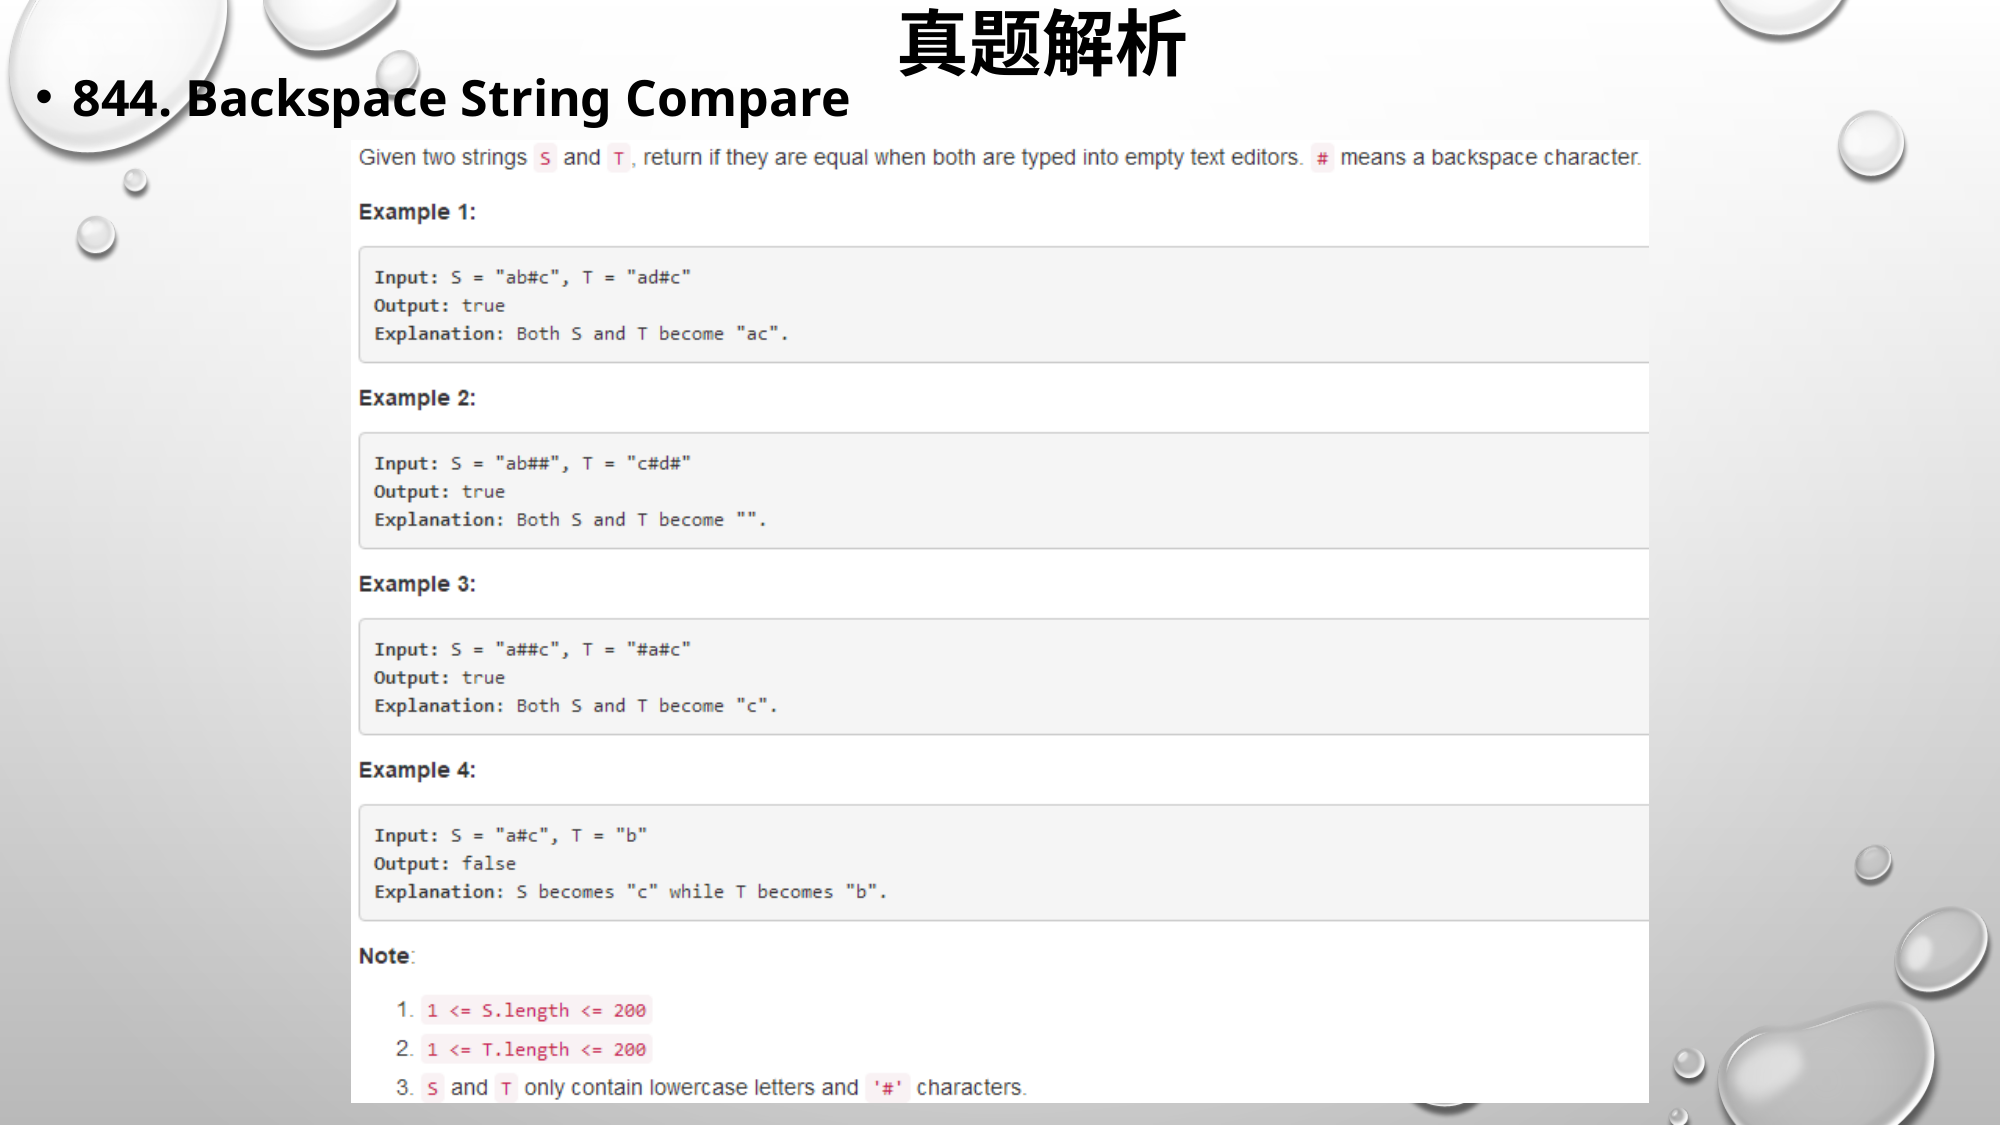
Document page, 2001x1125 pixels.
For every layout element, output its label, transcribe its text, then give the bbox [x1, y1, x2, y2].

list 844. Backspace String Compare [20, 46, 1094, 979]
picture [0, 0, 2000, 1125]
title 真题解析 [712, 0, 1373, 94]
